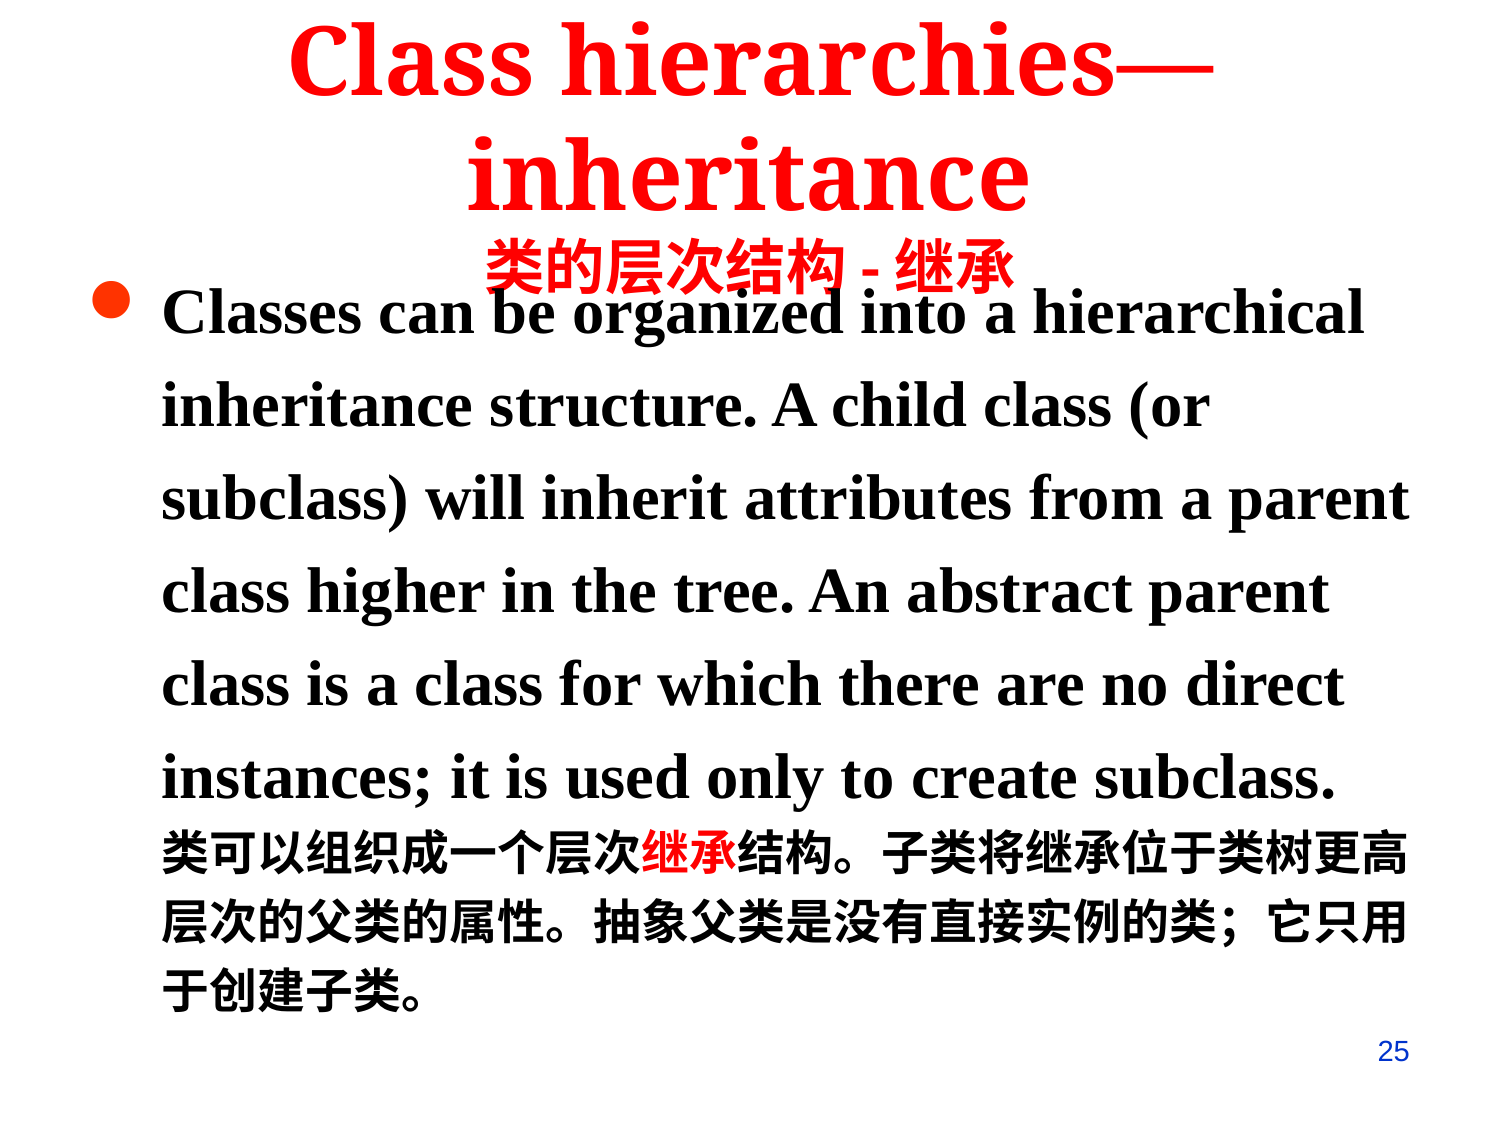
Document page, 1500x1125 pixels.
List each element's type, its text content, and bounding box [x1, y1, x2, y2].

title Class hierarchies—inheritance 类的层次结构-继承 [49, 48, 1451, 254]
text_box 25 [1362, 1024, 1444, 1075]
list Classes can be organized into a hierarchical inheritance structure. A child class (or subclass) will inherit attributes from a parent class higher in the tree. An abstract parent class is a class for which there are no direct instances; it is used only to create subclass. 类可以组织成一个层次继承结构。子类将继承位于类树更高层次的父类的属性。抽象父类是没有直接实例的类；它只用于创建子类。 [72, 246, 1431, 1034]
